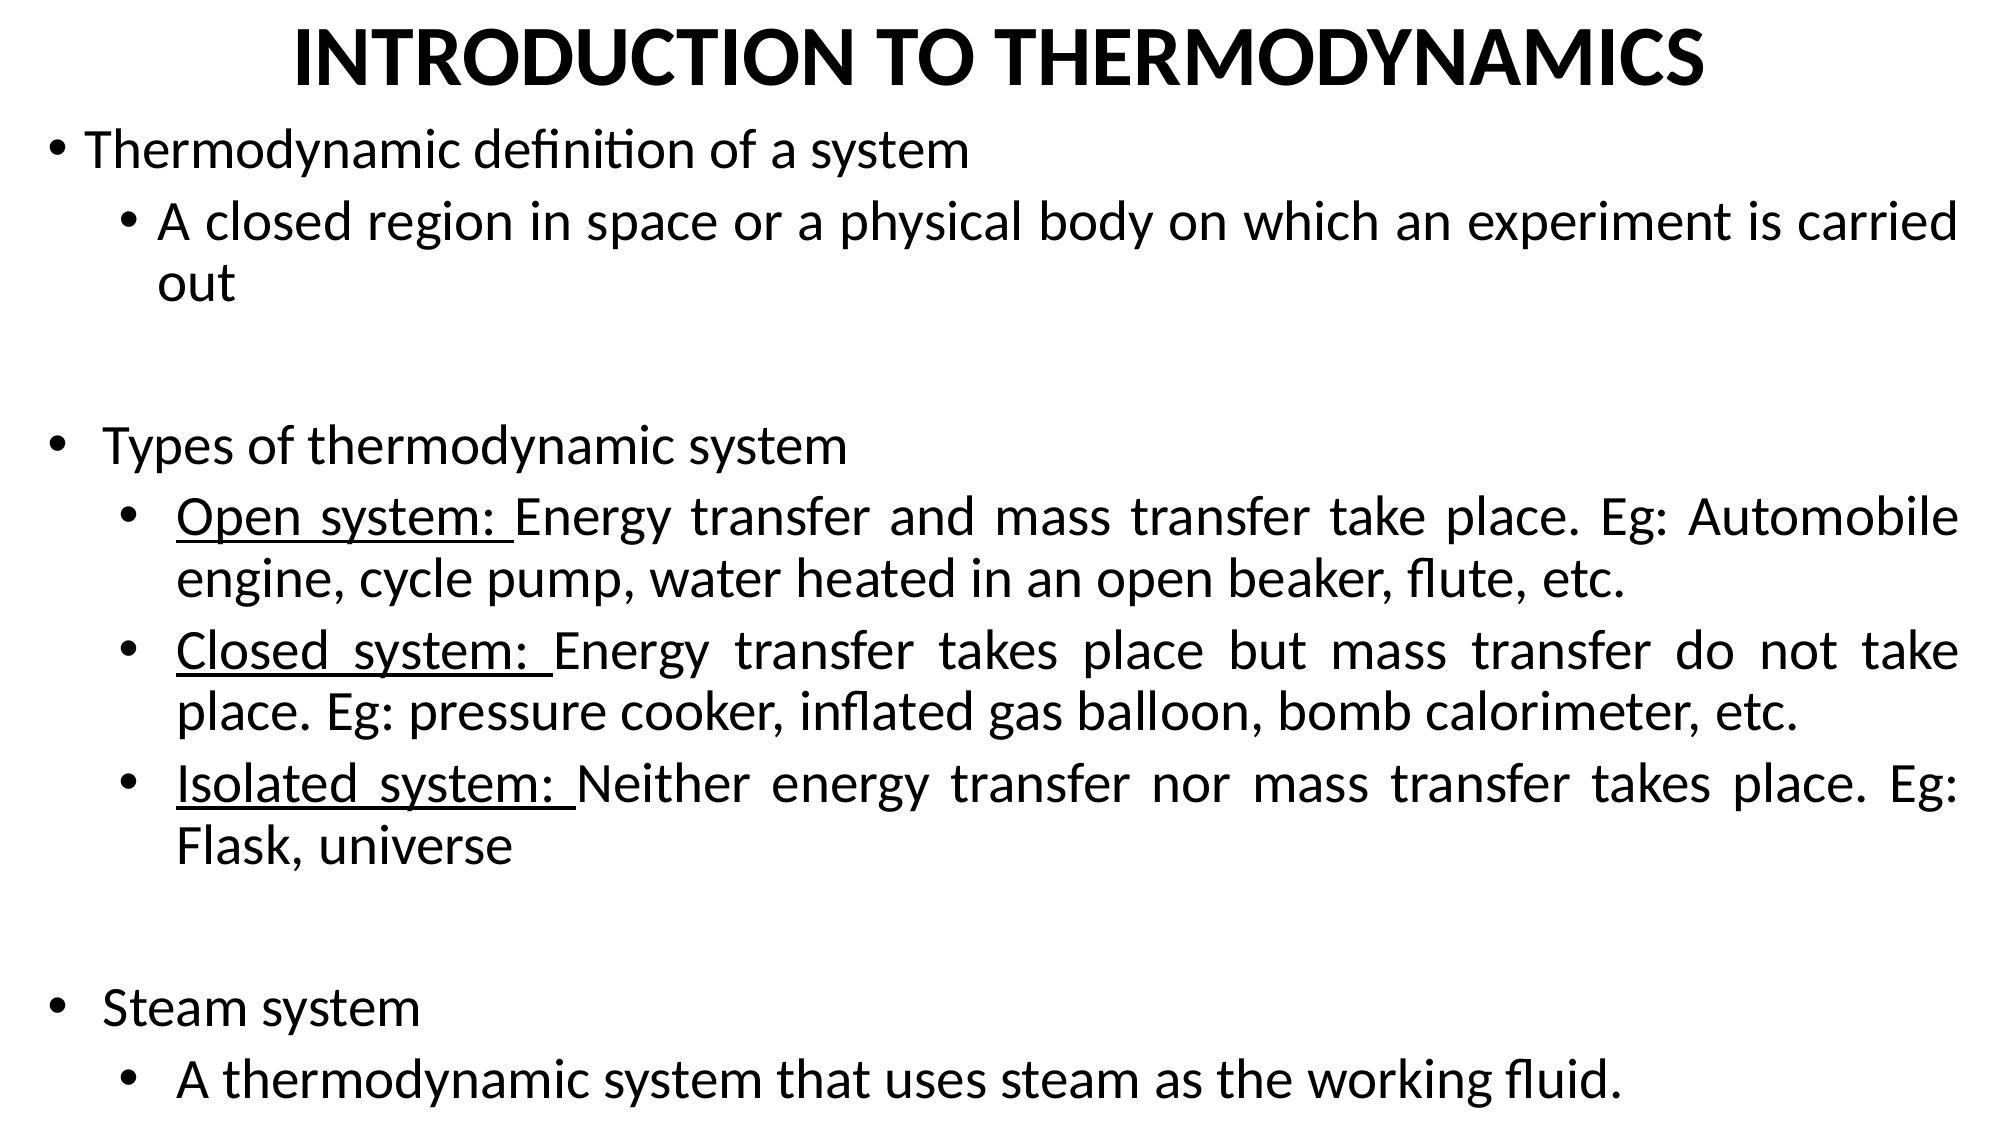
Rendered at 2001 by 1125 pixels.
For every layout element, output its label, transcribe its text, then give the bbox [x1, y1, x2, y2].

title INTRODUCTION TO THERMODYNAMICS [137, 3, 1863, 111]
list Thermodynamic definition of a system A closed region in space or a physical body on which an experiment is carried out Types of thermodynamic system Open system: Energy transfer and mass transfer take place. Eg: Automobile engine, cycle pump, water heated in an open beaker, flute, etc. Closed system: Energy transfer takes place but mass transfer do not take place. Eg: pressure cooker, inflated gas balloon, bomb calorimeter, etc. Isolated system: Neither energy transfer nor mass transfer takes place. Eg: Flask, universe Steam system A thermodynamic system that uses steam as the working fluid. [32, 111, 1975, 1122]
